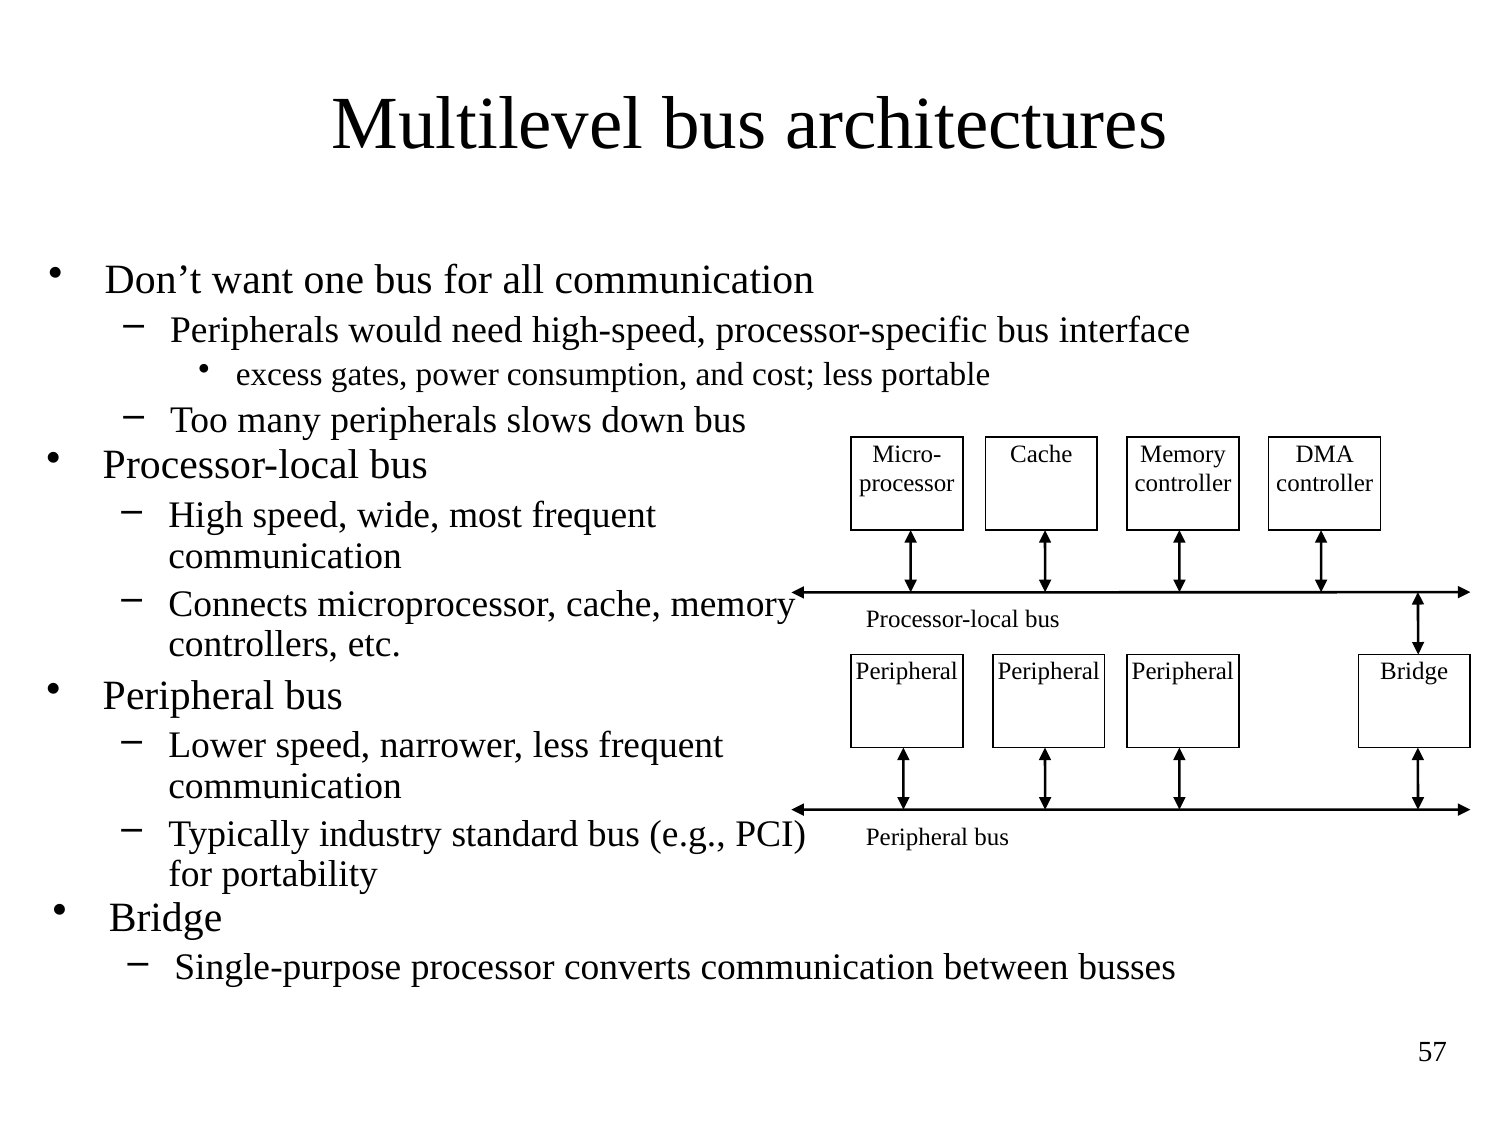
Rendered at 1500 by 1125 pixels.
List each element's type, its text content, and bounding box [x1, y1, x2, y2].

slide_number 57 [1311, 1024, 1463, 1101]
text_box Bridge Single-purpose processor converts communication between busses [37, 887, 1427, 1048]
list Processor-local bus High speed, wide, most frequent communication Connects microprocessor, cache, memory controllers, etc. Peripheral bus Lower speed, narrower, less frequent communication Typically industry standard bus (e.g., PCI) for portability [30, 435, 842, 934]
text_box Don’t want one bus for all communication Peripherals would need high-speed, processor-specific bus interface excess gates, power consumption, and cost; less portable Too many peripherals slows down bus [33, 249, 1402, 465]
title Multilevel bus architectures [62, 24, 1438, 213]
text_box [791, 436, 1471, 852]
